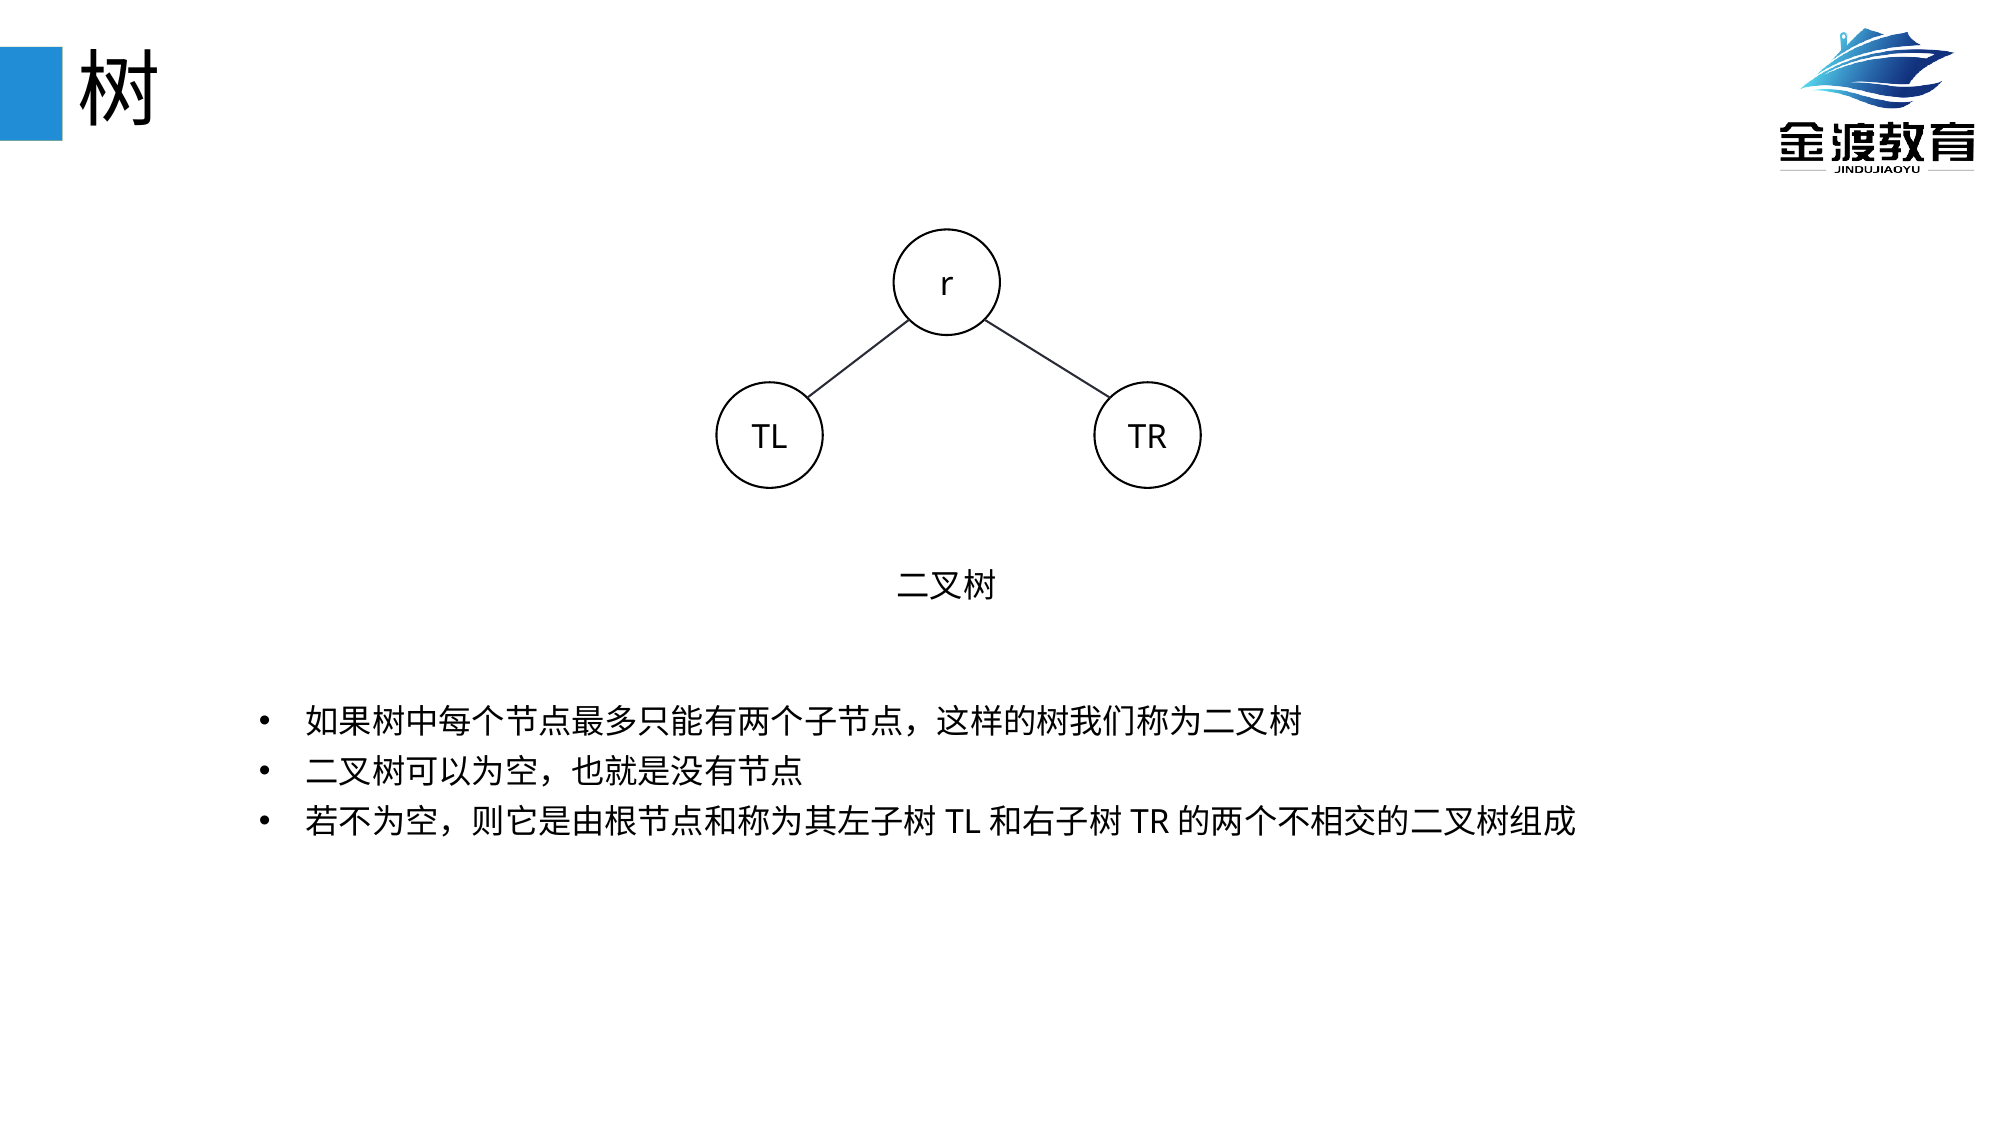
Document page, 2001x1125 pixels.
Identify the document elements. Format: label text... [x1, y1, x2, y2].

text_box TR [1093, 381, 1202, 489]
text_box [984, 319, 1111, 398]
picture [1775, 11, 1979, 190]
text_box 如果树中每个节点最多只能有两个子节点，这样的树我们称为二叉树 二叉树可以为空，也就是没有节点 若不为空，则它是由根节点和称为其左子树TL和右子树TR的两个不相交的二叉树组成 [244, 682, 1733, 898]
text_box TL [715, 381, 824, 489]
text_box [807, 319, 910, 398]
text_box r [892, 228, 1001, 337]
title 树 [62, 45, 1938, 141]
text_box 二叉树 [882, 546, 1012, 611]
